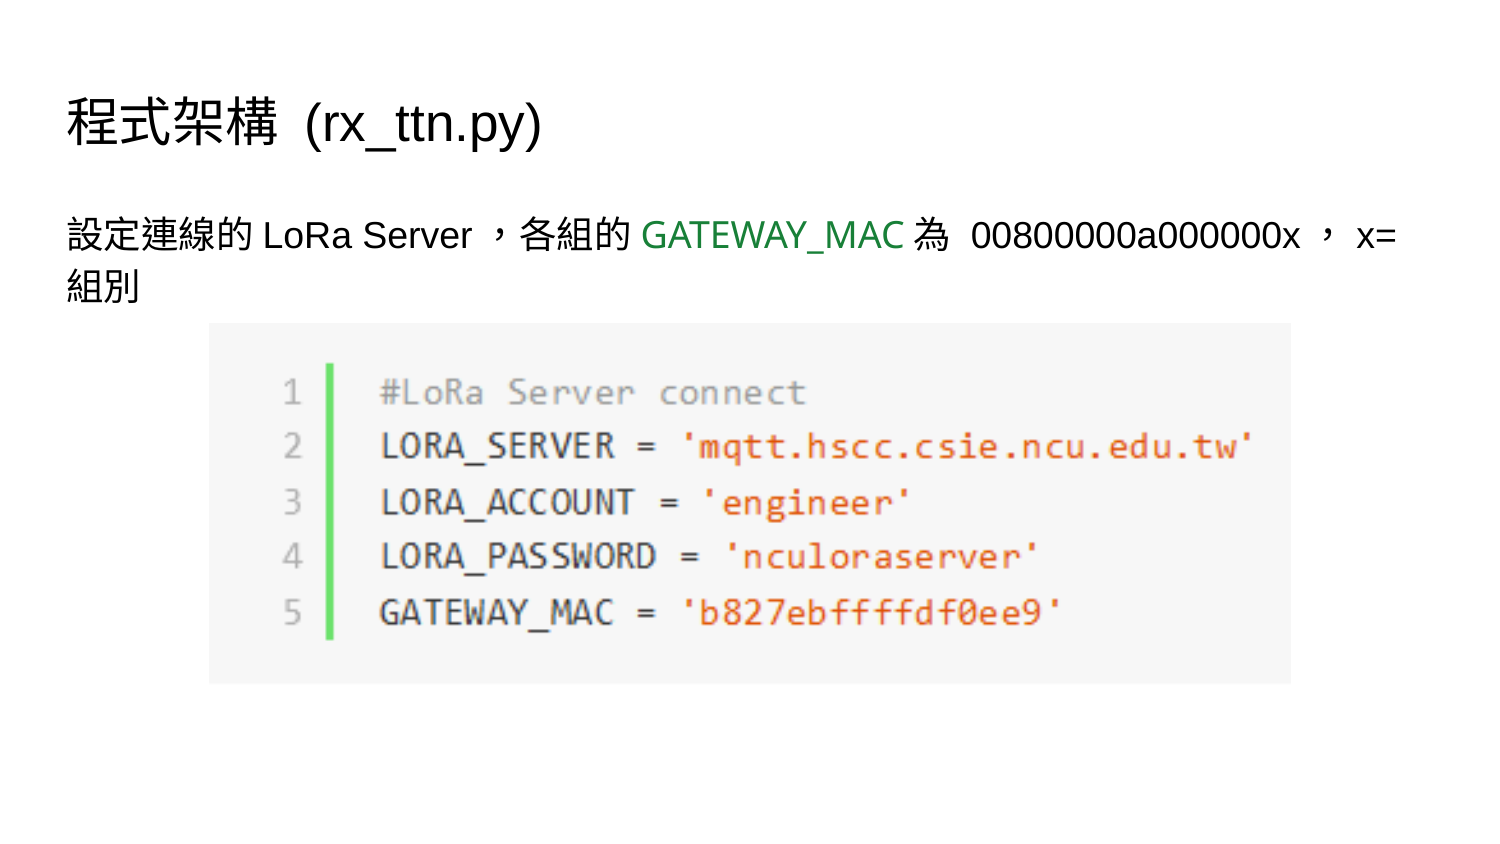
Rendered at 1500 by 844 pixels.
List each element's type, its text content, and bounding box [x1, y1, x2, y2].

picture [209, 323, 1291, 687]
list 設定連線的LoRa Server，各組的GATEWAY_MAC為 00800000a000000x，x=組別 [51, 189, 1449, 750]
title 程式架構 (rx_ttn.py) [51, 72, 1449, 167]
